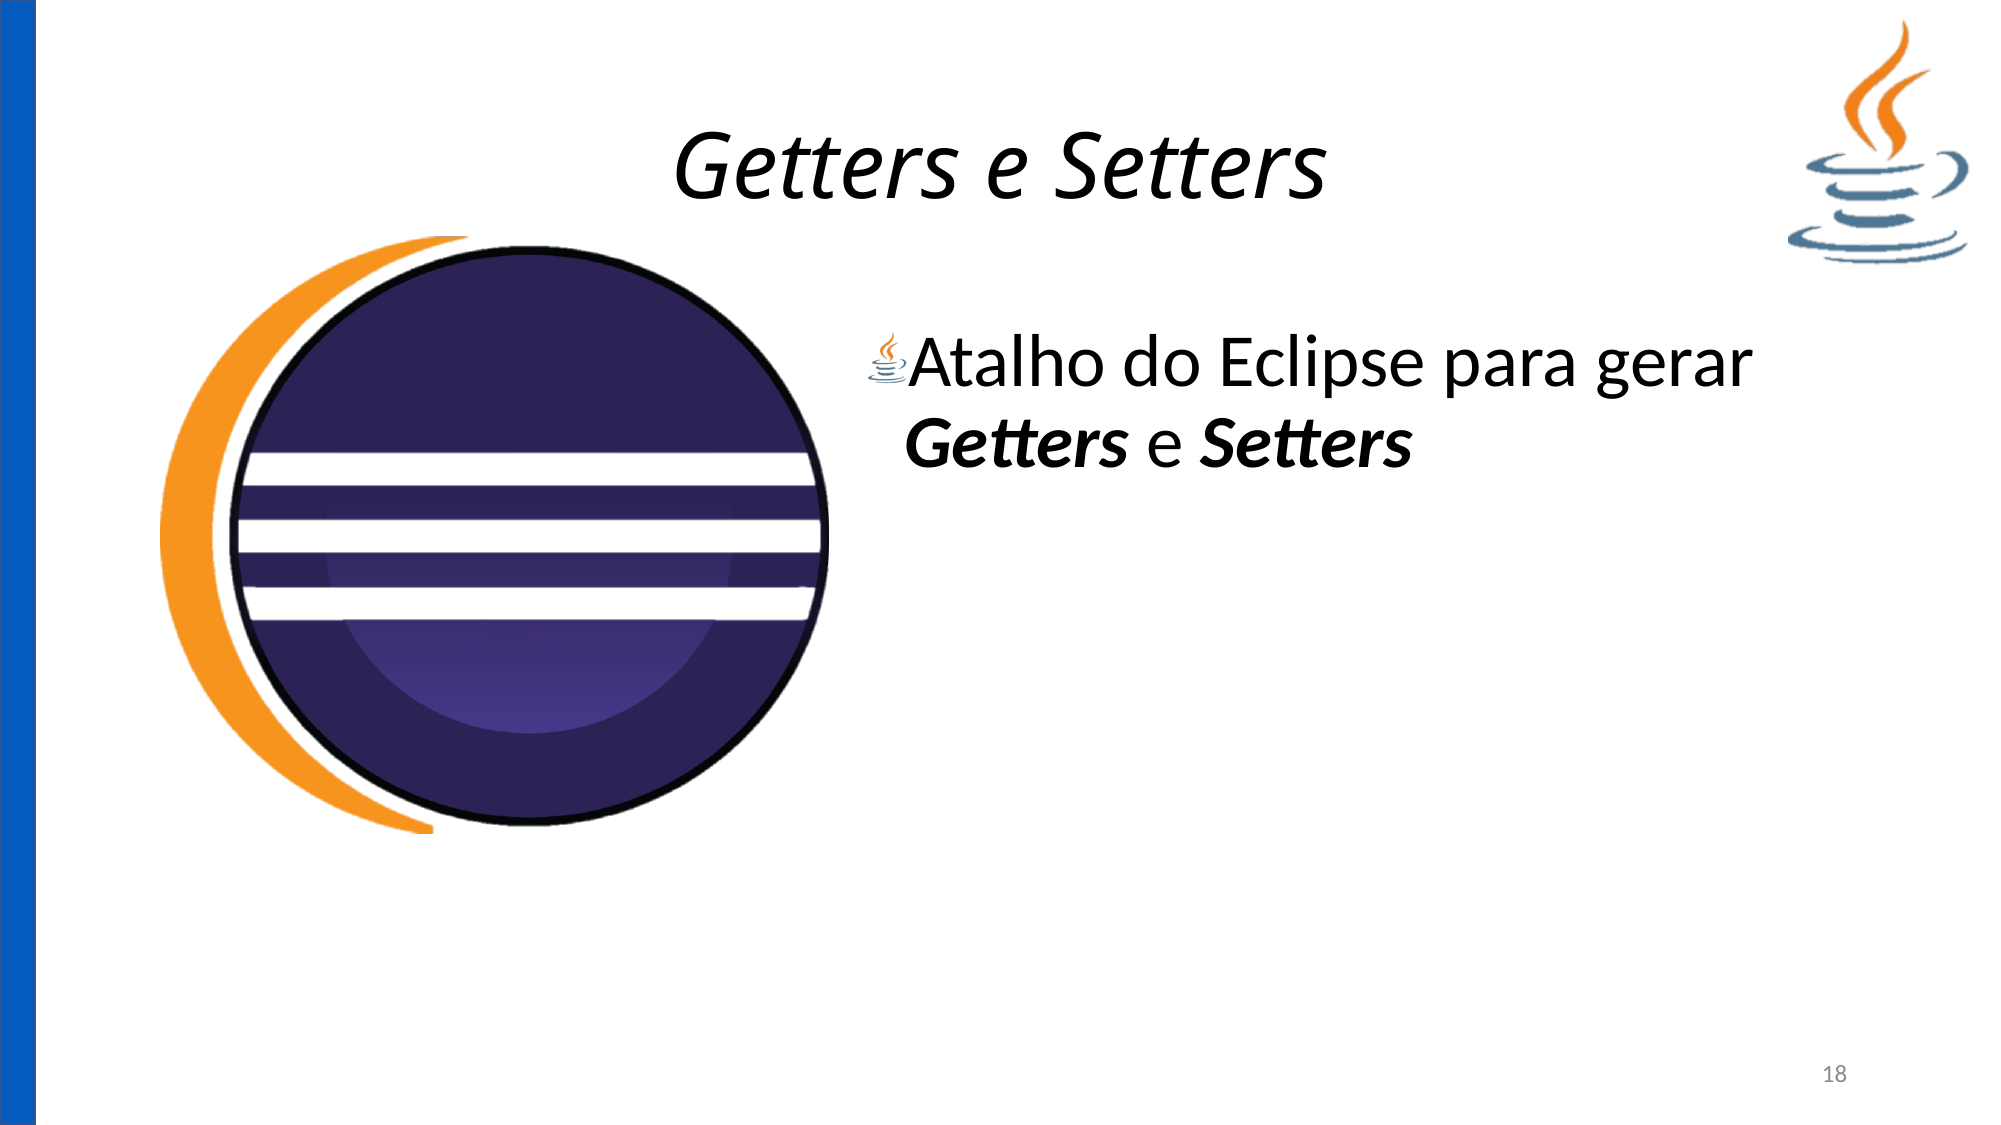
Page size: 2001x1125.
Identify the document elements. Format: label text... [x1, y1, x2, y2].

text_box [0, 0, 36, 1125]
title Getters e Setters [137, 59, 1863, 278]
list Atalho do Eclipse para gerar Getters e Setters [851, 313, 1938, 1028]
picture [160, 202, 829, 871]
slide_number 18 [1412, 1042, 1863, 1103]
picture [1779, 15, 1982, 270]
picture [866, 331, 909, 384]
